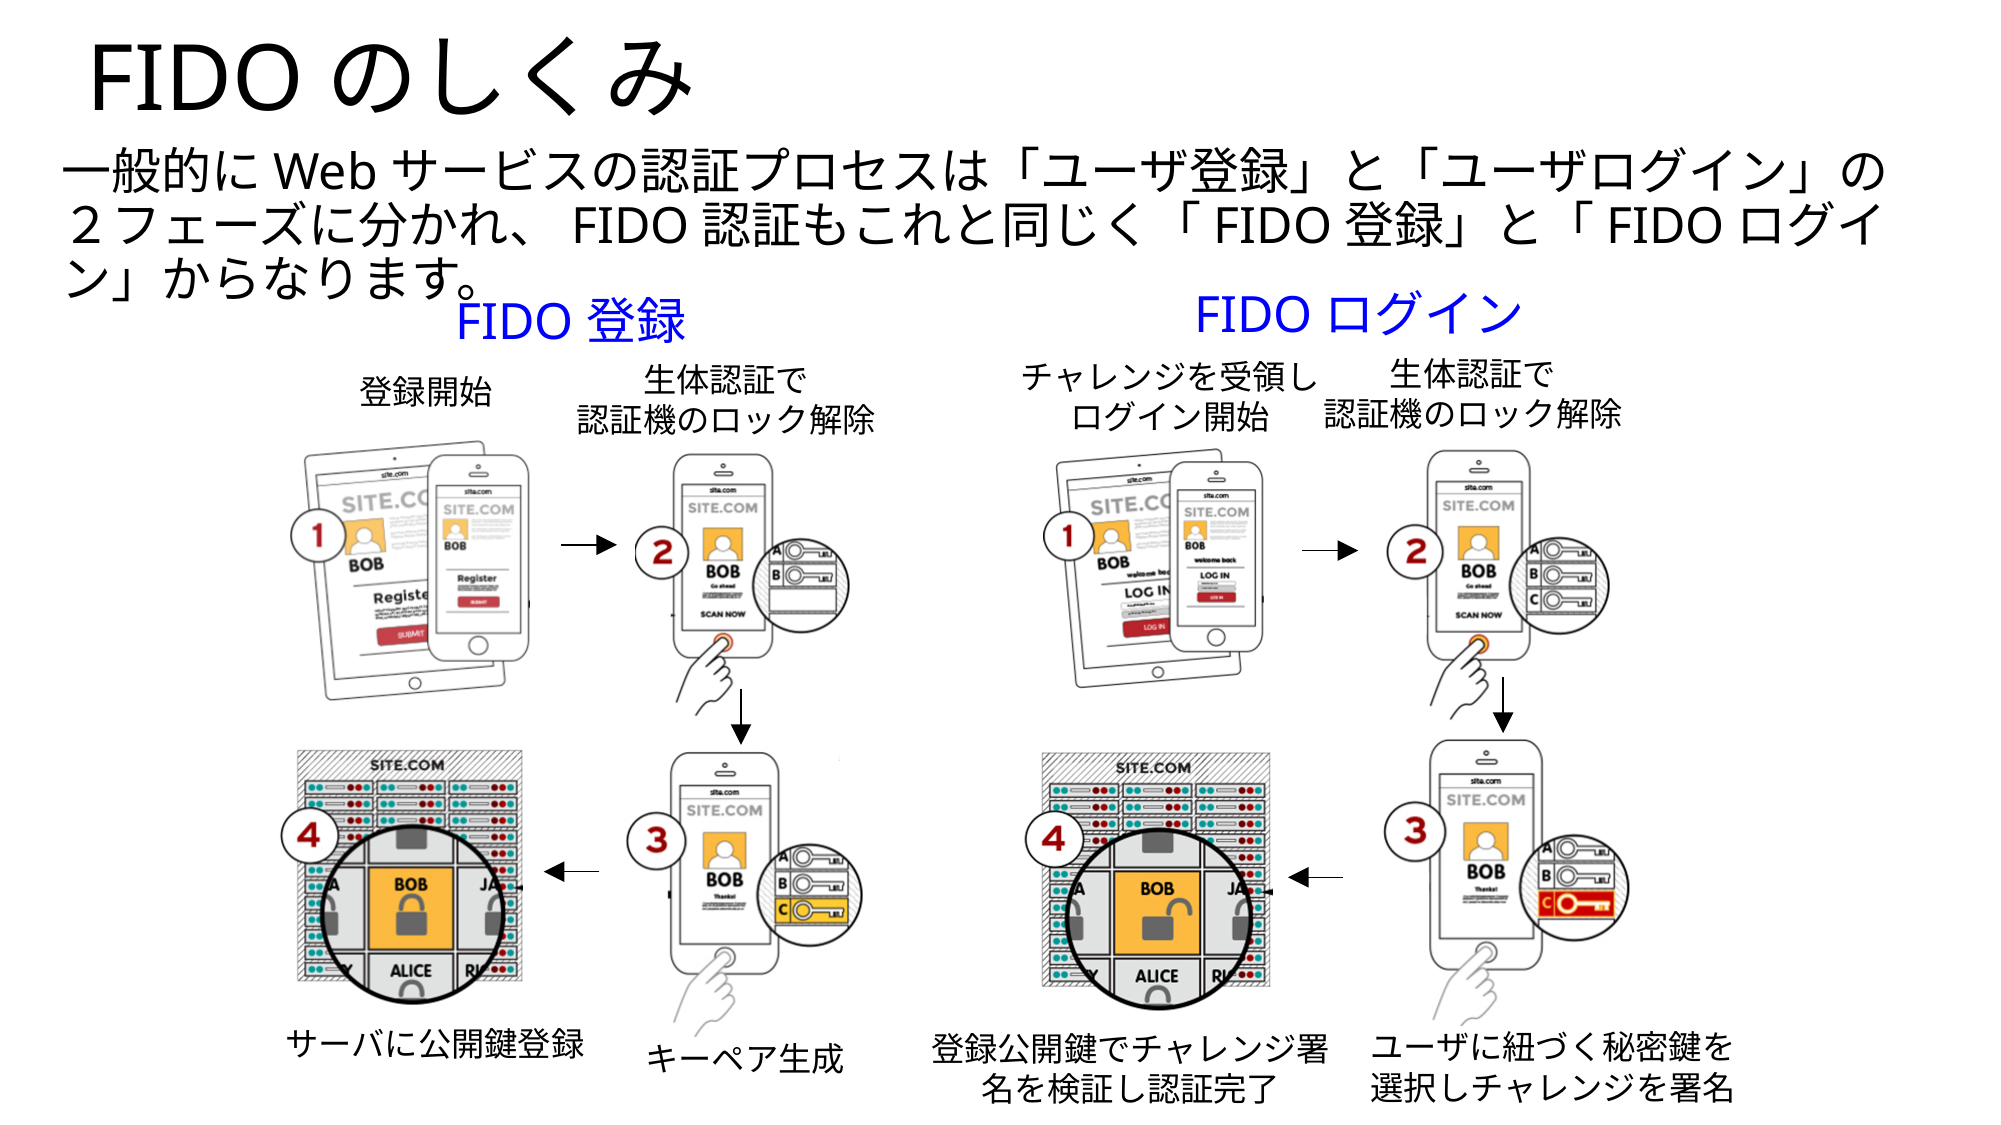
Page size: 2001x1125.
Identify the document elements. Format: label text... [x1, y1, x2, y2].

picture [279, 747, 523, 1008]
picture [1380, 737, 1633, 1026]
text_box 登録公開鍵でチャレンジ署名を検証し認証完了 [908, 1021, 1353, 1116]
text_box 生体認証で 認証機のロック解除 [1308, 346, 1638, 441]
text_box 生体認証で 認証機のロック解除 [561, 351, 891, 447]
text_box 登録開始 [344, 363, 508, 419]
picture [290, 439, 530, 704]
picture [622, 747, 865, 1037]
text_box サーバに公開鍵登録 [270, 1015, 600, 1071]
picture [1020, 750, 1273, 1014]
text_box FIDO登録 [417, 282, 724, 358]
text_box チャレンジを受領し ログイン開始 [1005, 348, 1335, 444]
text_box キーペア生成 [630, 1037, 860, 1086]
picture [1384, 446, 1613, 722]
text_box FIDOログイン [1174, 275, 1545, 348]
picture [635, 450, 856, 722]
text_box ユーザに紐づく秘密鍵を 選択しチャレンジを署名 [1355, 1019, 1752, 1114]
title FIDOのしくみ [71, 0, 1911, 139]
list 一般的にWebサービスの認証プロセスは「ユーザ登録」と「ユーザログイン」の２フェーズに分かれ、FIDO認証もこれと同じく「FIDO登録」と「FIDOログイン」からなります。 [46, 139, 1948, 298]
picture [1043, 448, 1265, 691]
